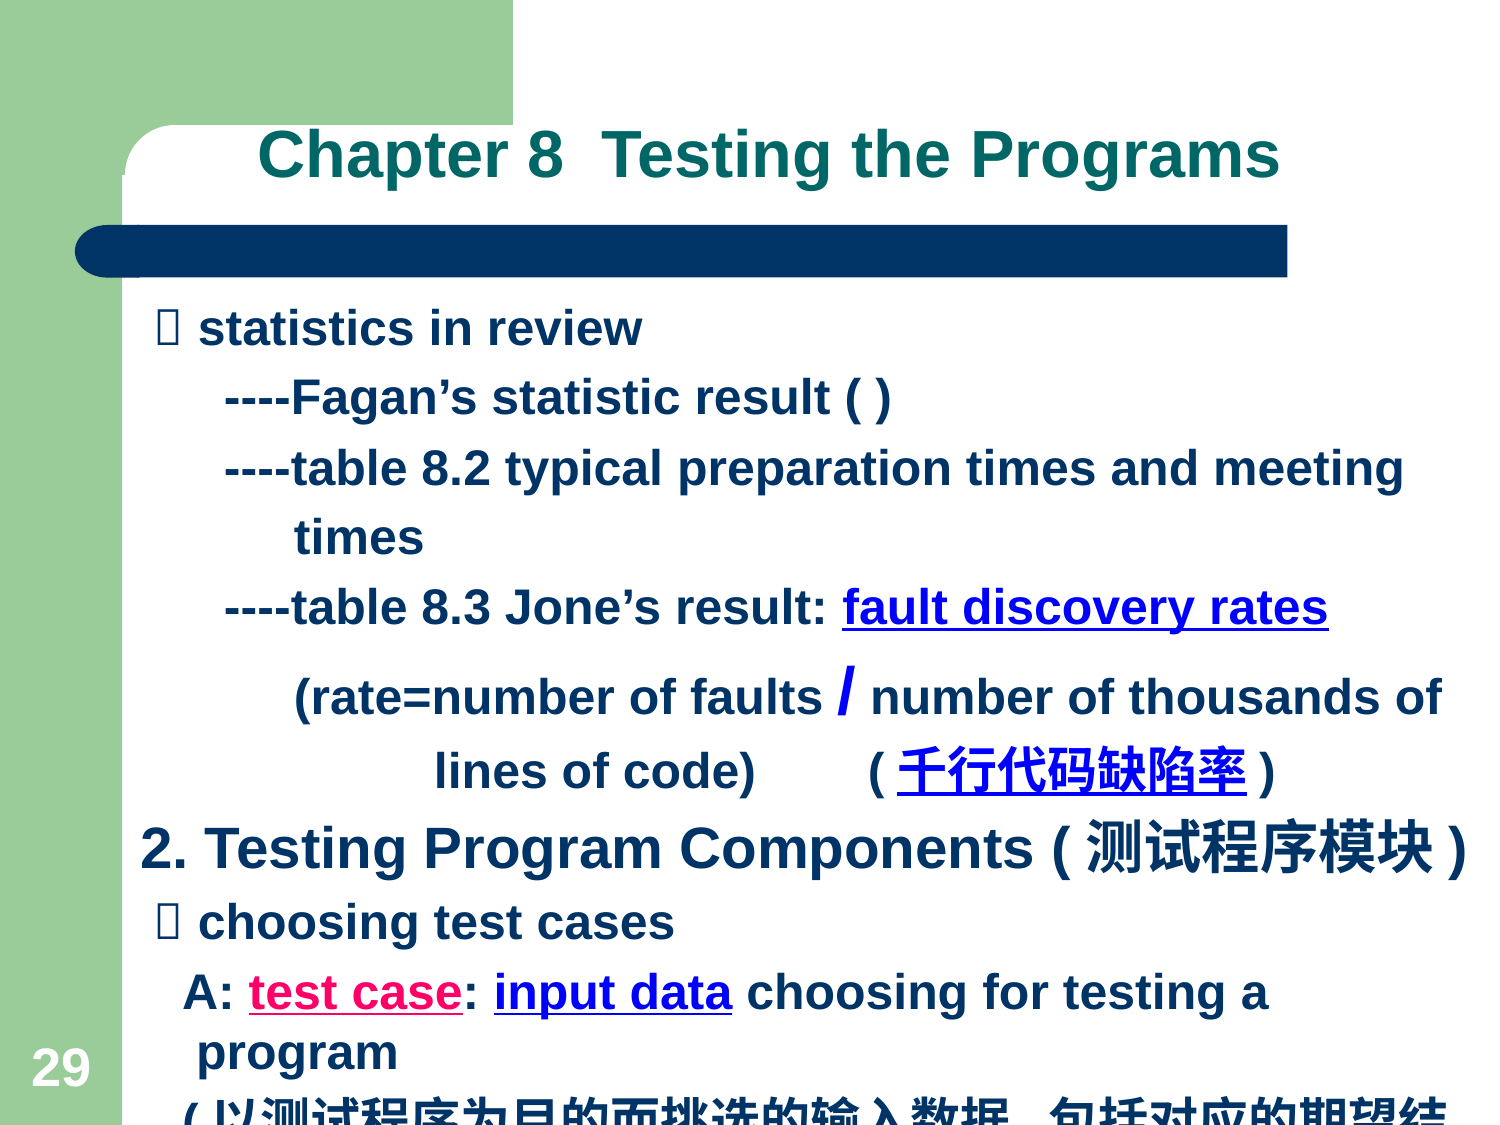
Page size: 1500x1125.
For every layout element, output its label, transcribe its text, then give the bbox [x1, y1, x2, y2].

slide_number 29 [13, 1024, 111, 1106]
title Chapter 8 Testing the Programs [150, 62, 1463, 200]
list  statistics in review ----Fagan’s statistic result ( ) ----table 8.2 typical preparation times and meeting times ----table 8.3 Jone’s result: fault discovery rates (rate=number of faults / number of thousands of lines of code) (千行代码缺陷率) 2. Testing Program Components (测试程序模块)  choosing test cases A: test case: input data choosing for testing a program (以测试程序为目的而挑选的输入数据,包括对应的期望结果) [125, 287, 1500, 1125]
